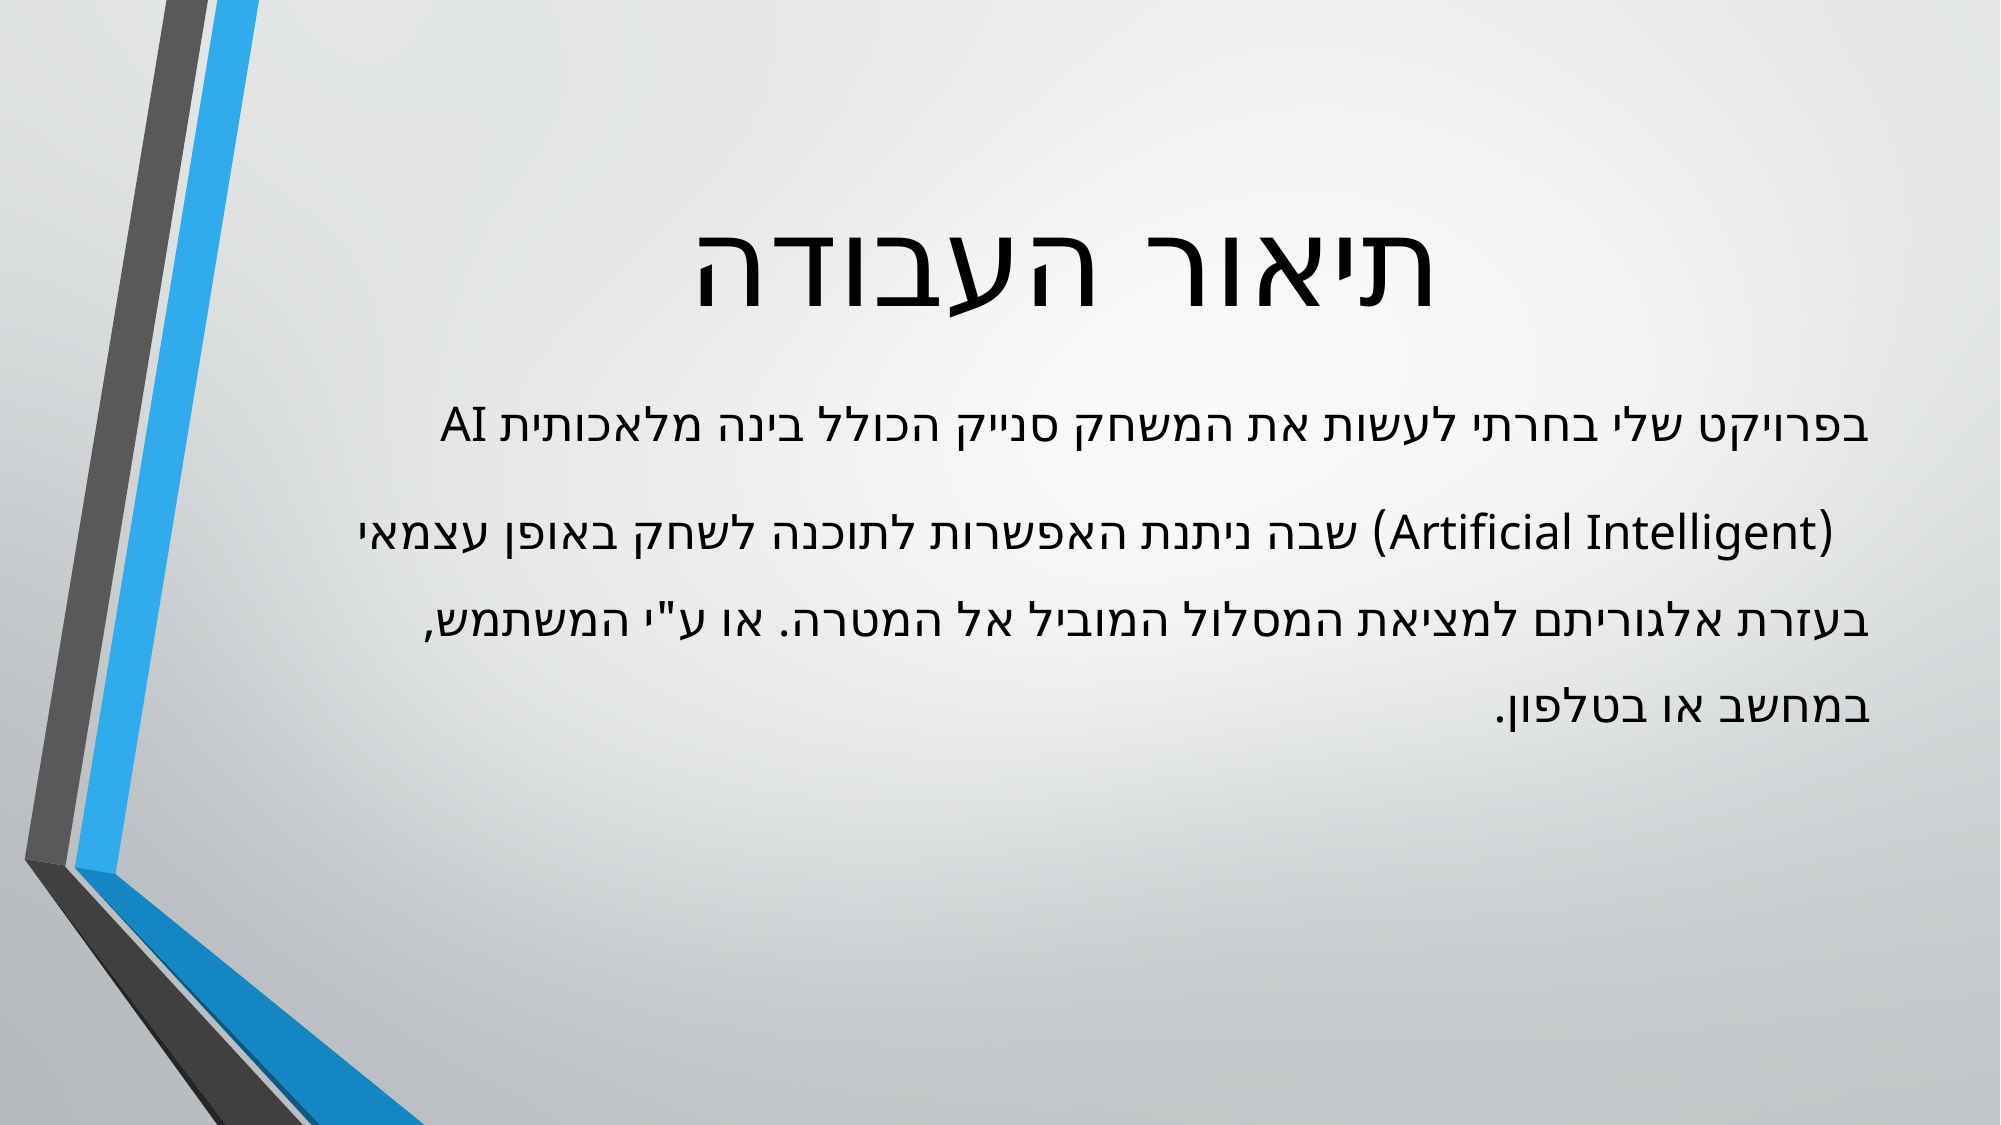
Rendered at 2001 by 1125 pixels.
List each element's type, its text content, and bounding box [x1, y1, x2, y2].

title תיאור העבודה [243, 112, 1887, 357]
list בפרויקט שלי בחרתי לעשות את המשחק סנייק הכולל בינה מלאכותית AI (Artificial Intelligent) שבה ניתנת האפשרות לתוכנה לשחק באופן עצמאי בעזרת אלגוריתם למציאת המסלול המוביל אל המטרה. או ע"י המשתמש, במחשב או בטלפון. [243, 357, 1887, 740]
